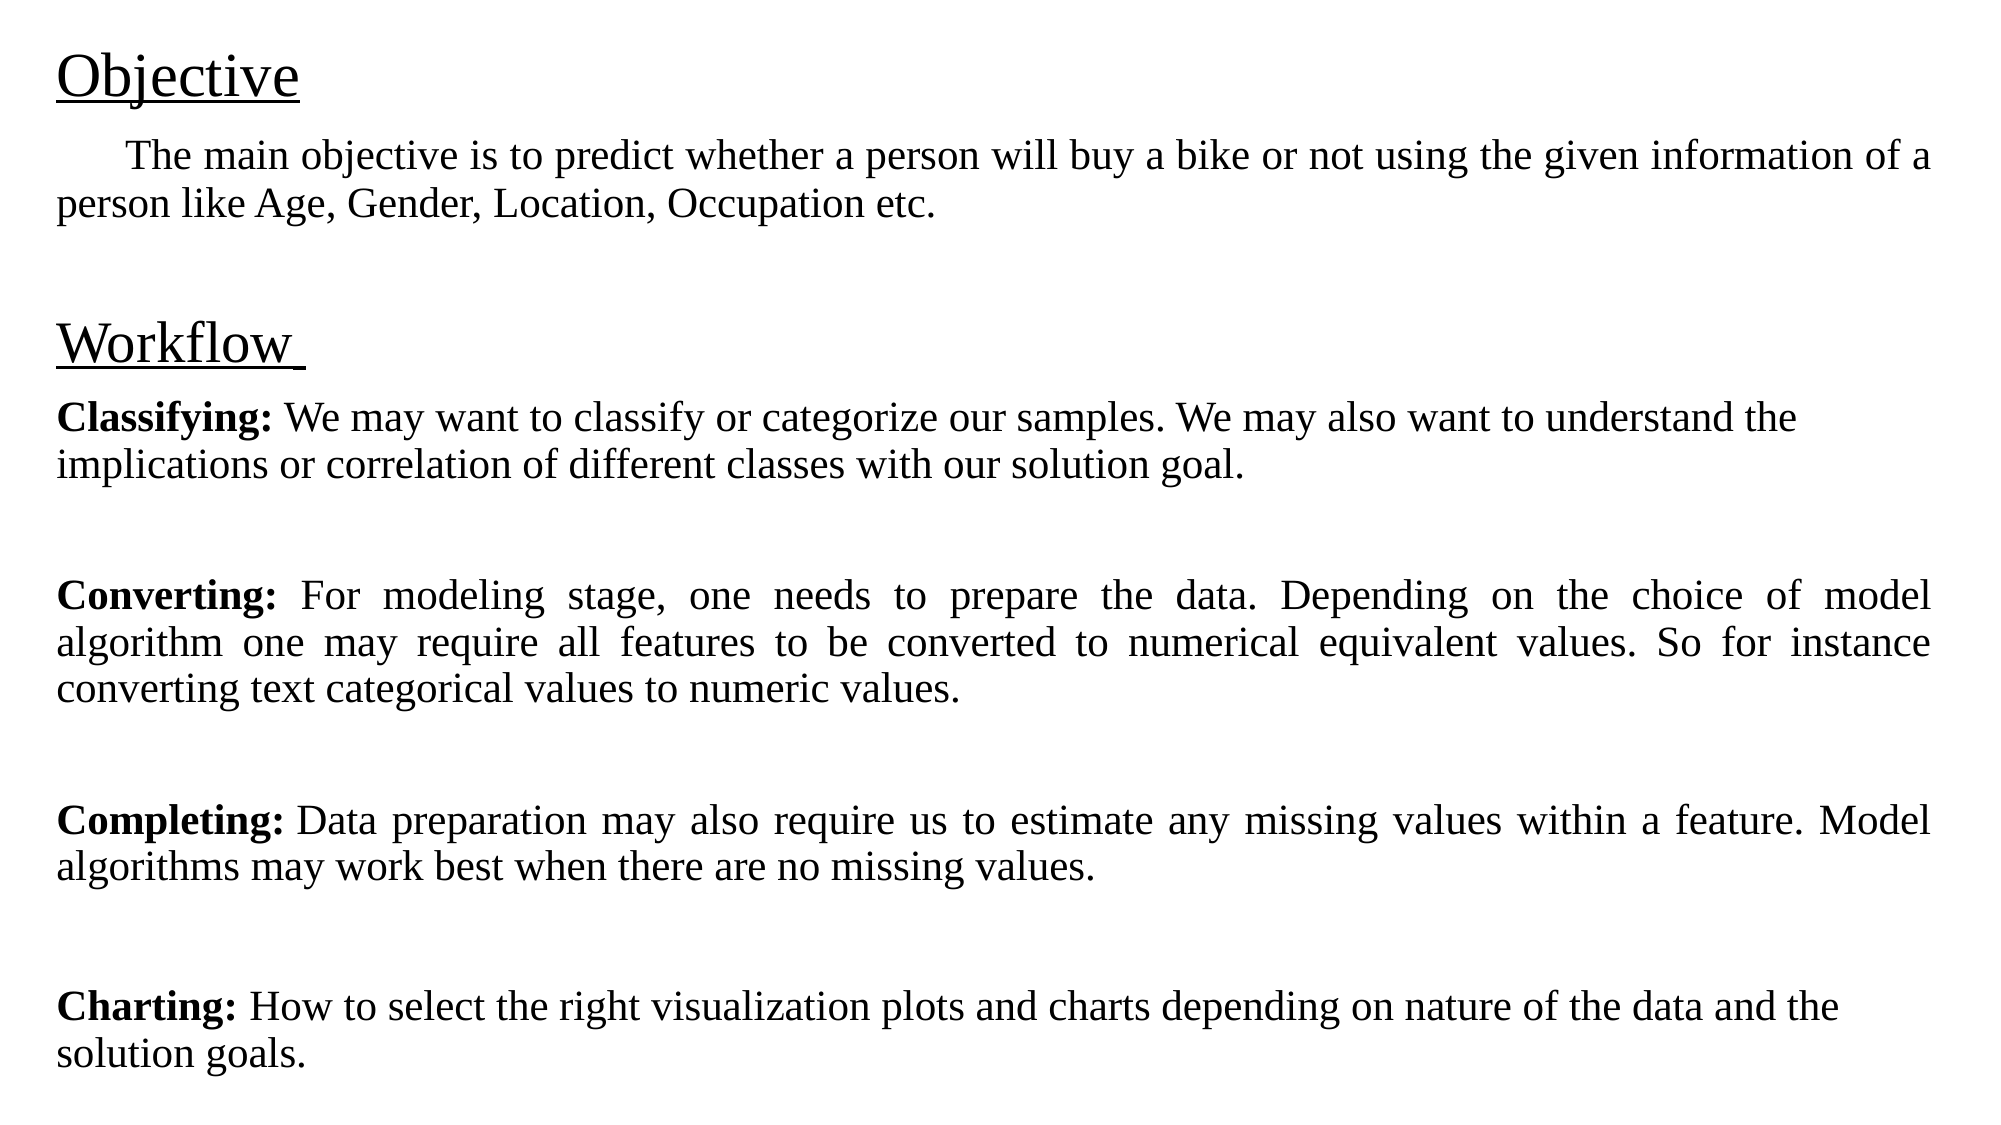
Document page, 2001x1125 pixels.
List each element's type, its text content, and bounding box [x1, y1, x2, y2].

subtitle Objective The main objective is to predict whether a person will buy a bike or not using the given information of a person like Age, Gender, Location, Occupation etc. Workflow Classifying: We may want to classify or categorize our samples. We may also want to understand the implications or correlation of different classes with our solution goal. Converting: For modeling stage, one needs to prepare the data. Depending on the choice of model algorithm one may require all features to be converted to numerical equivalent values. So for instance converting text categorical values to numeric values. Completing: Data preparation may also require us to estimate any missing values within a feature. Model algorithms may work best when there are no missing values. Charting: How to select the right visualization plots and charts depending on nature of the data and the solution goals. [41, 34, 1949, 1092]
